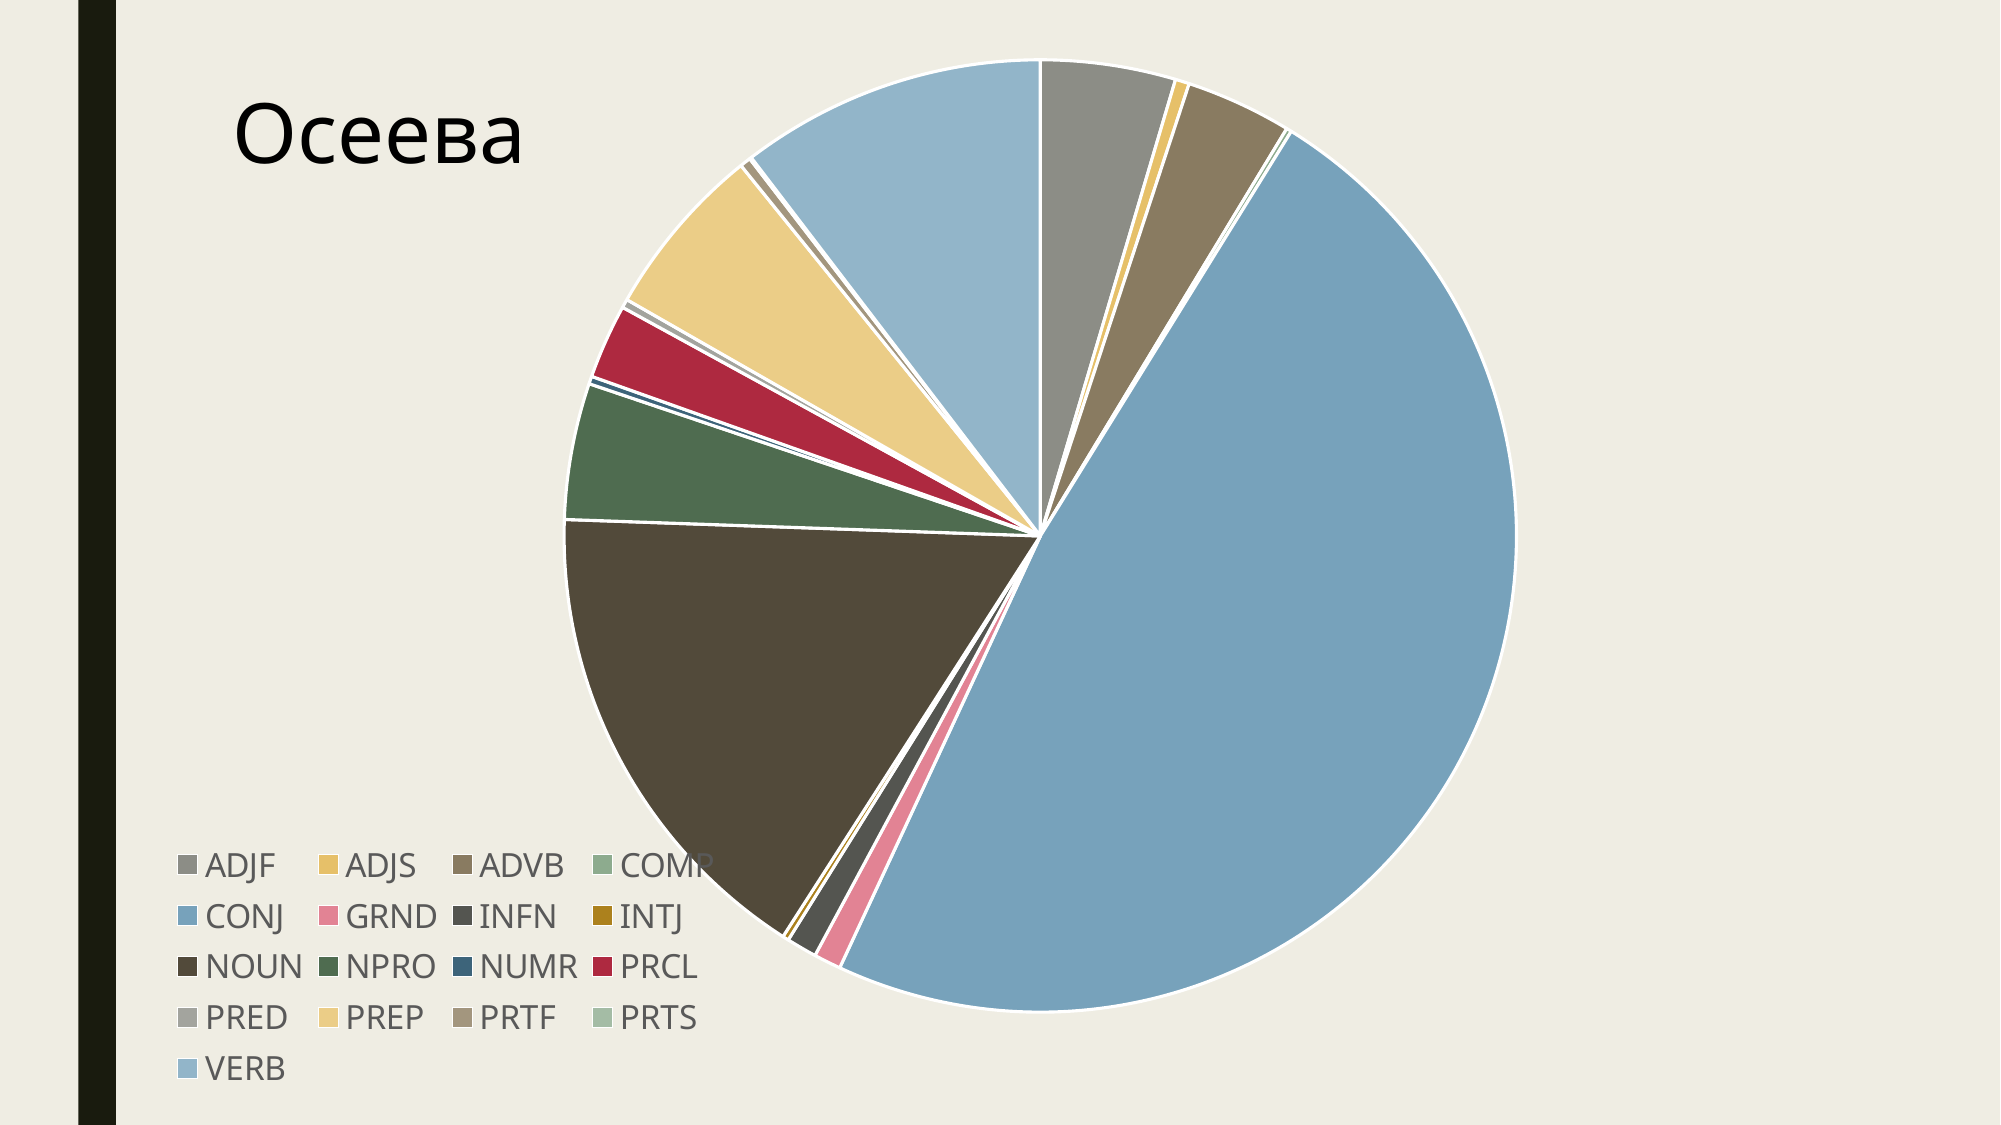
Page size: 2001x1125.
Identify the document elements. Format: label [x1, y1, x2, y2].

chart [160, 38, 1920, 1102]
